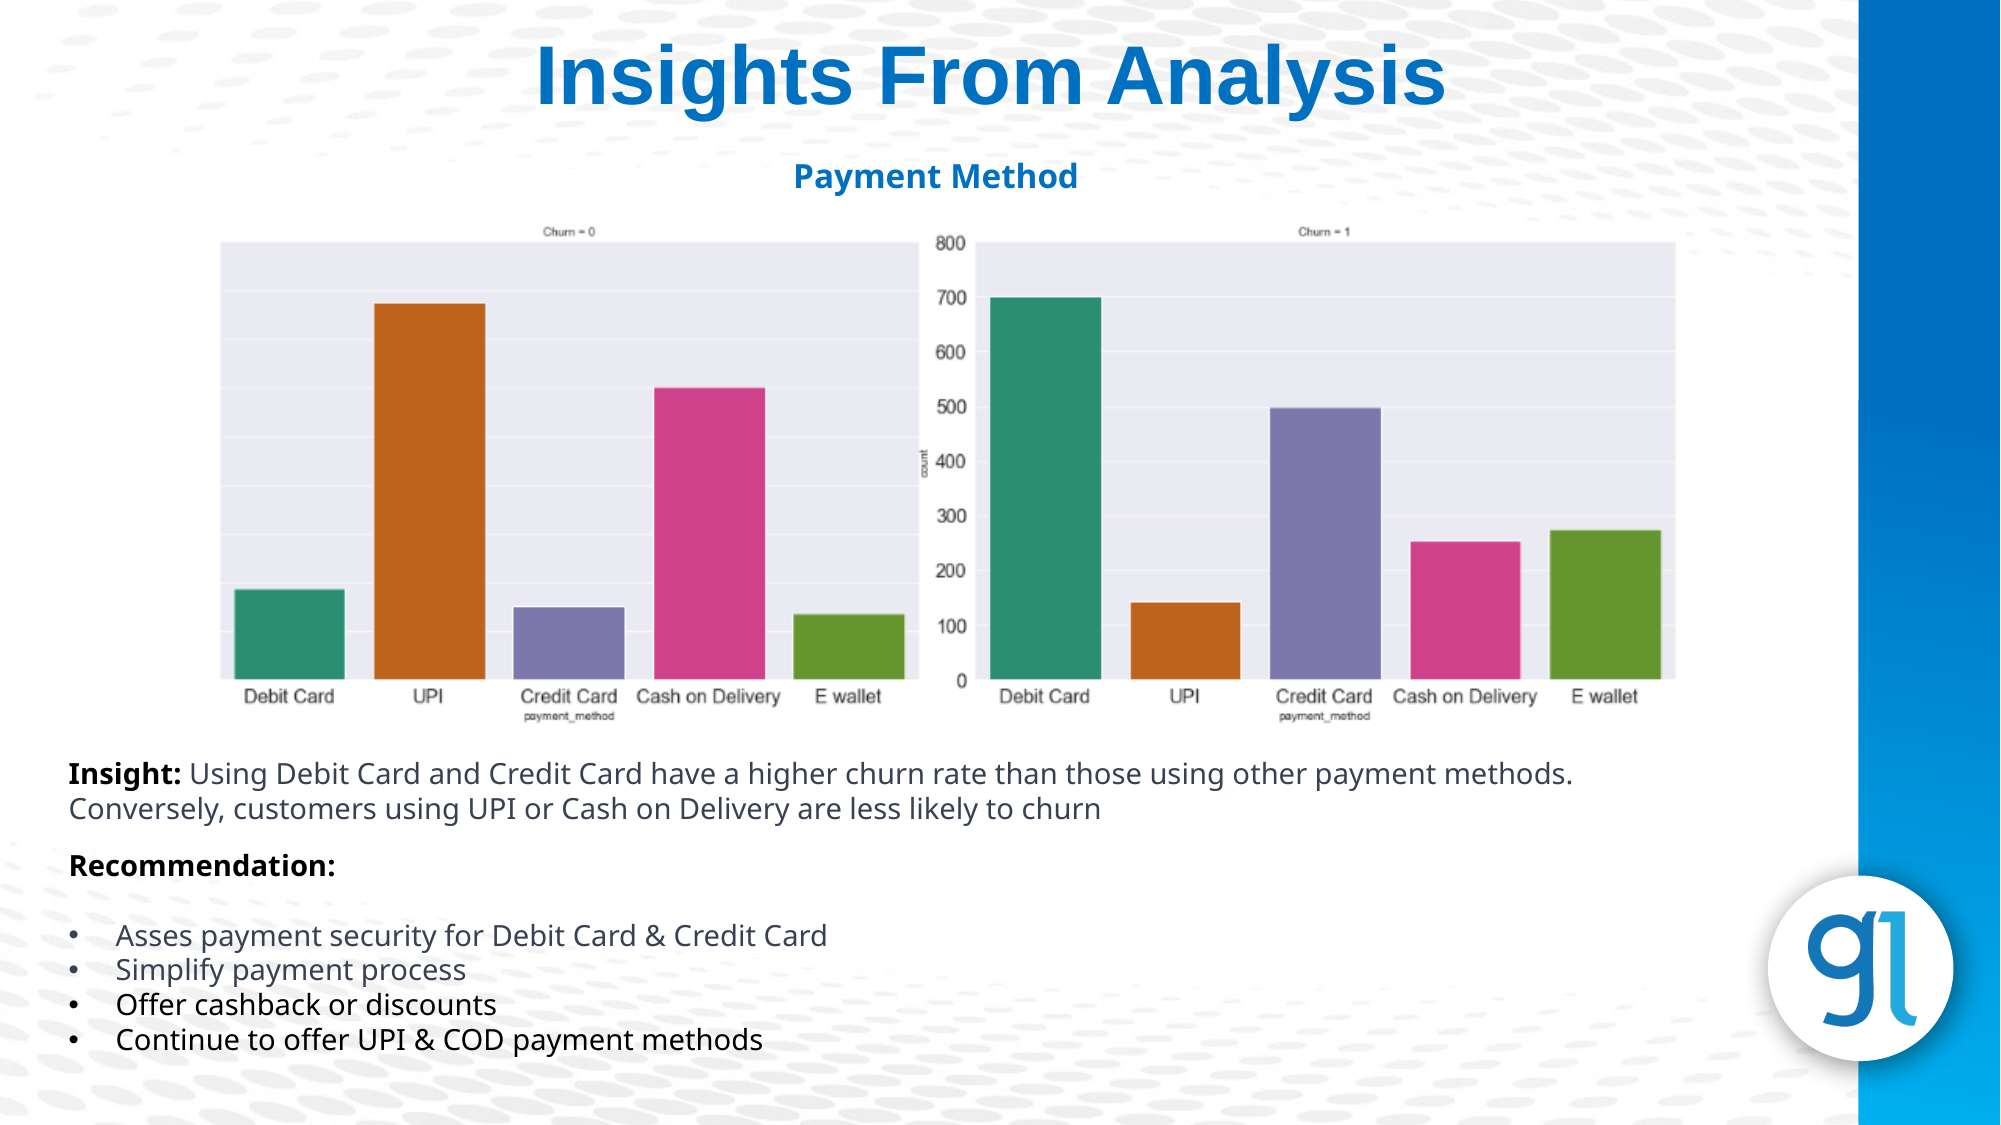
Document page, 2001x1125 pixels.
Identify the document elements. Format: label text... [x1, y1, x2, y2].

text_box Insight: Using Debit Card and Credit Card have a higher churn rate than those using other payment methods. Conversely, customers using UPI or Cash on Delivery are less likely to churn [53, 748, 1748, 833]
picture [1798, 905, 1924, 1031]
picture [0, 0, 2000, 1125]
text_box Payment Method [778, 147, 1128, 203]
text_box Recommendation: Asses payment security for Debit Card & Credit Card Simplify payment process Offer cashback or discounts Continue to offer UPI & COD payment methods [53, 839, 1748, 1064]
text_box Insights From Analysis [521, 13, 1479, 129]
